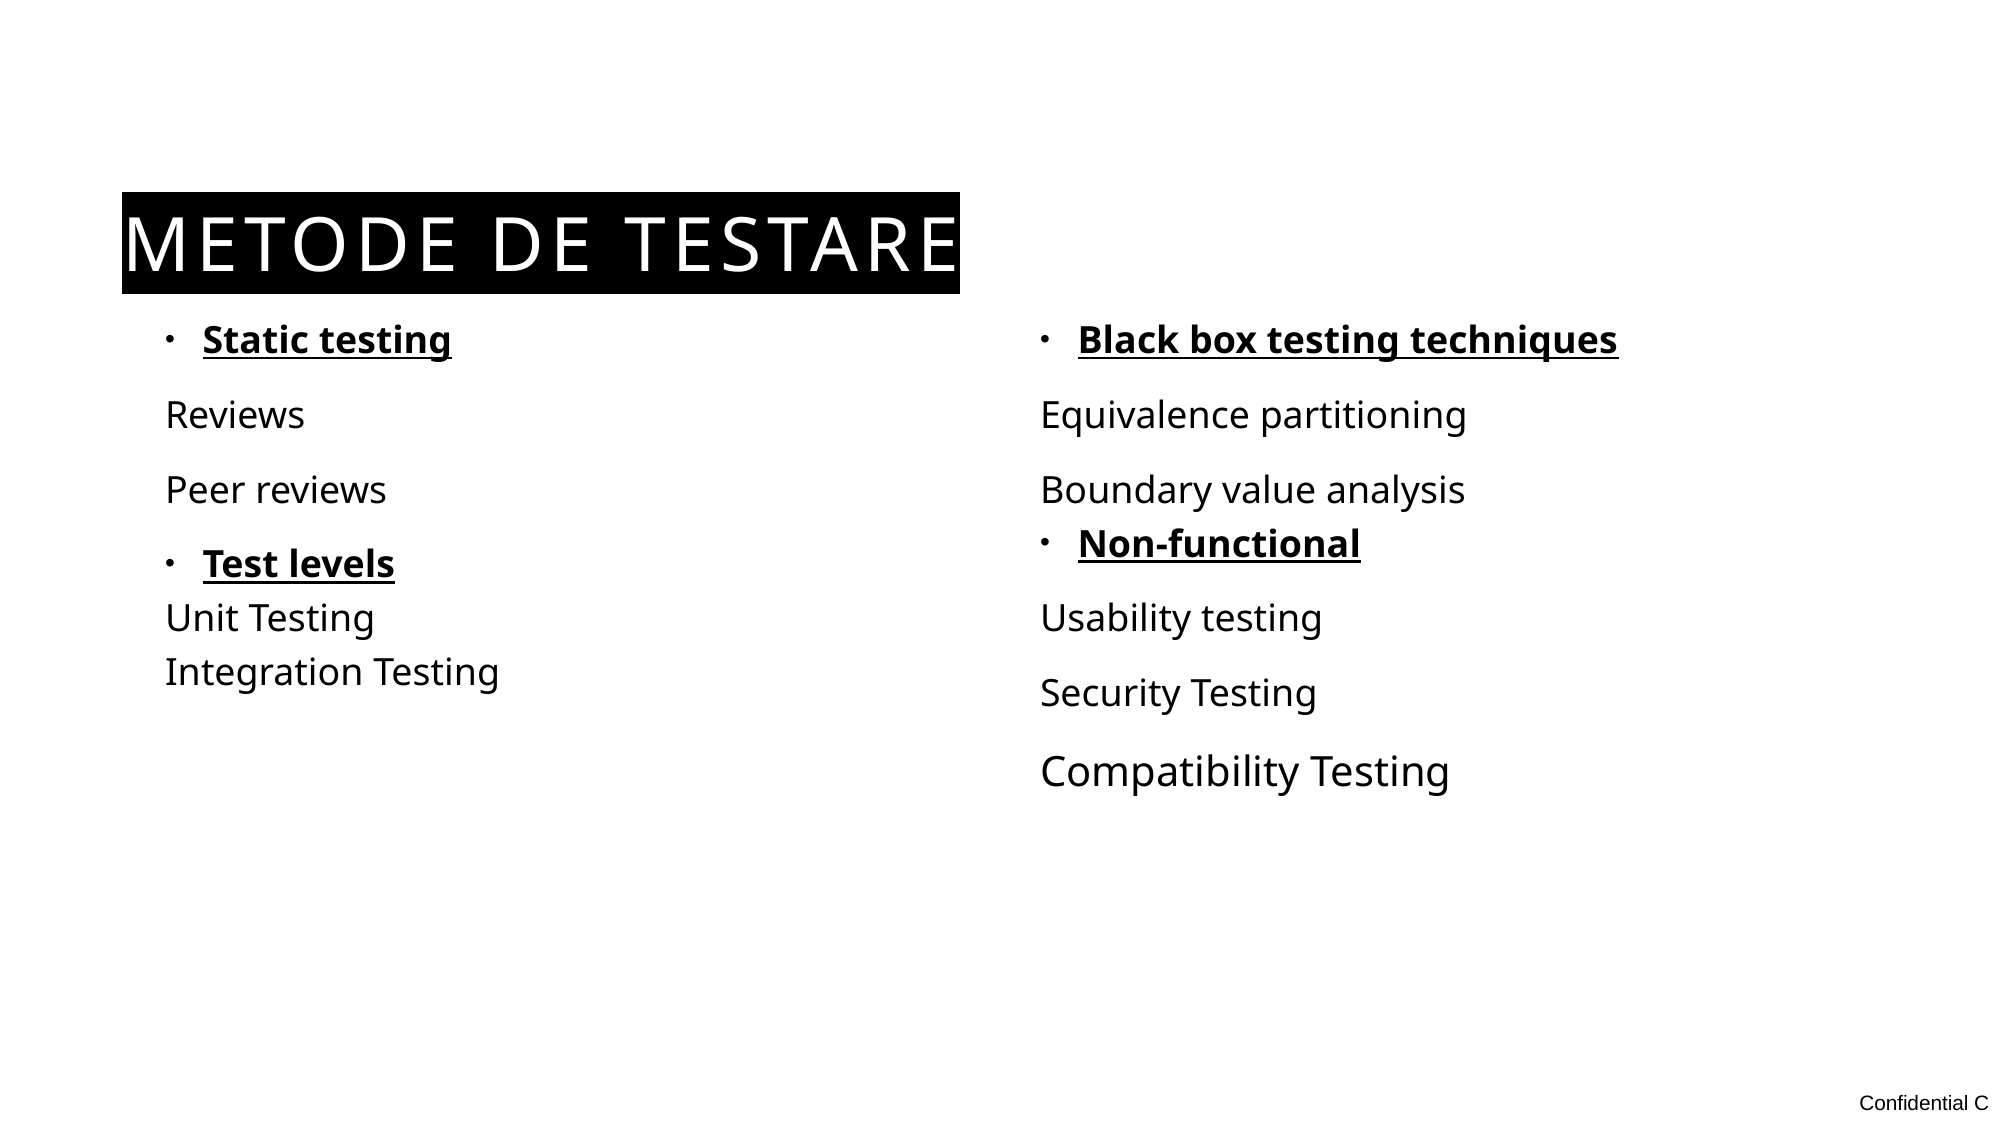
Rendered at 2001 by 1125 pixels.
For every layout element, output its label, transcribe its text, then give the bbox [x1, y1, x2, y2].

list Black box testing techniques Equivalence partitioning Boundary value analysis Non-functional Usability testing Security Testing Compatibility Testing [1025, 299, 1850, 1014]
list Static testing Reviews Peer reviews Test levels Unit Testing Integration Testing [150, 299, 969, 1014]
title Metode de testare [107, 106, 1850, 295]
